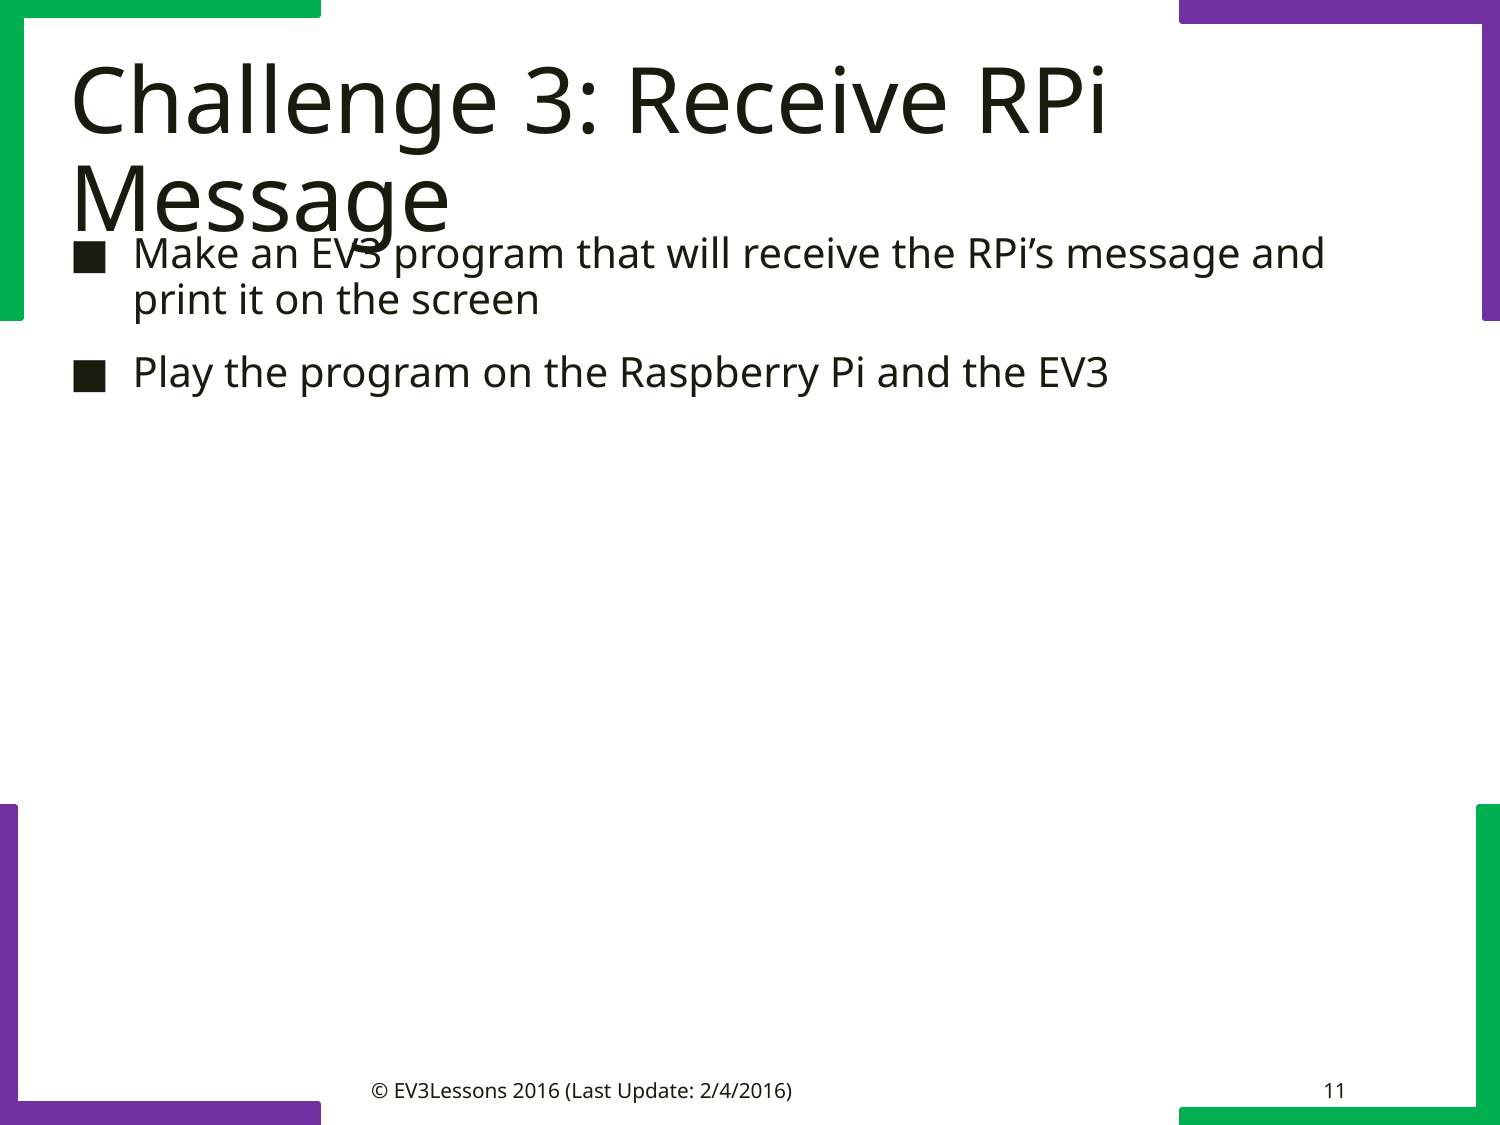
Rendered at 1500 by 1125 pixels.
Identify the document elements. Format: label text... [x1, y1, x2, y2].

footer © EV3Lessons 2016 (Last Update: 2/4/2016) [355, 1058, 1129, 1125]
title Challenge 3: Receive RPi Message [54, 47, 1442, 185]
slide_number 11 [1165, 1058, 1362, 1125]
list Make an EV3 program that will receive the RPi’s message and print it on the screen Play the program on the Raspberry Pi and the EV3 [54, 222, 1442, 1024]
